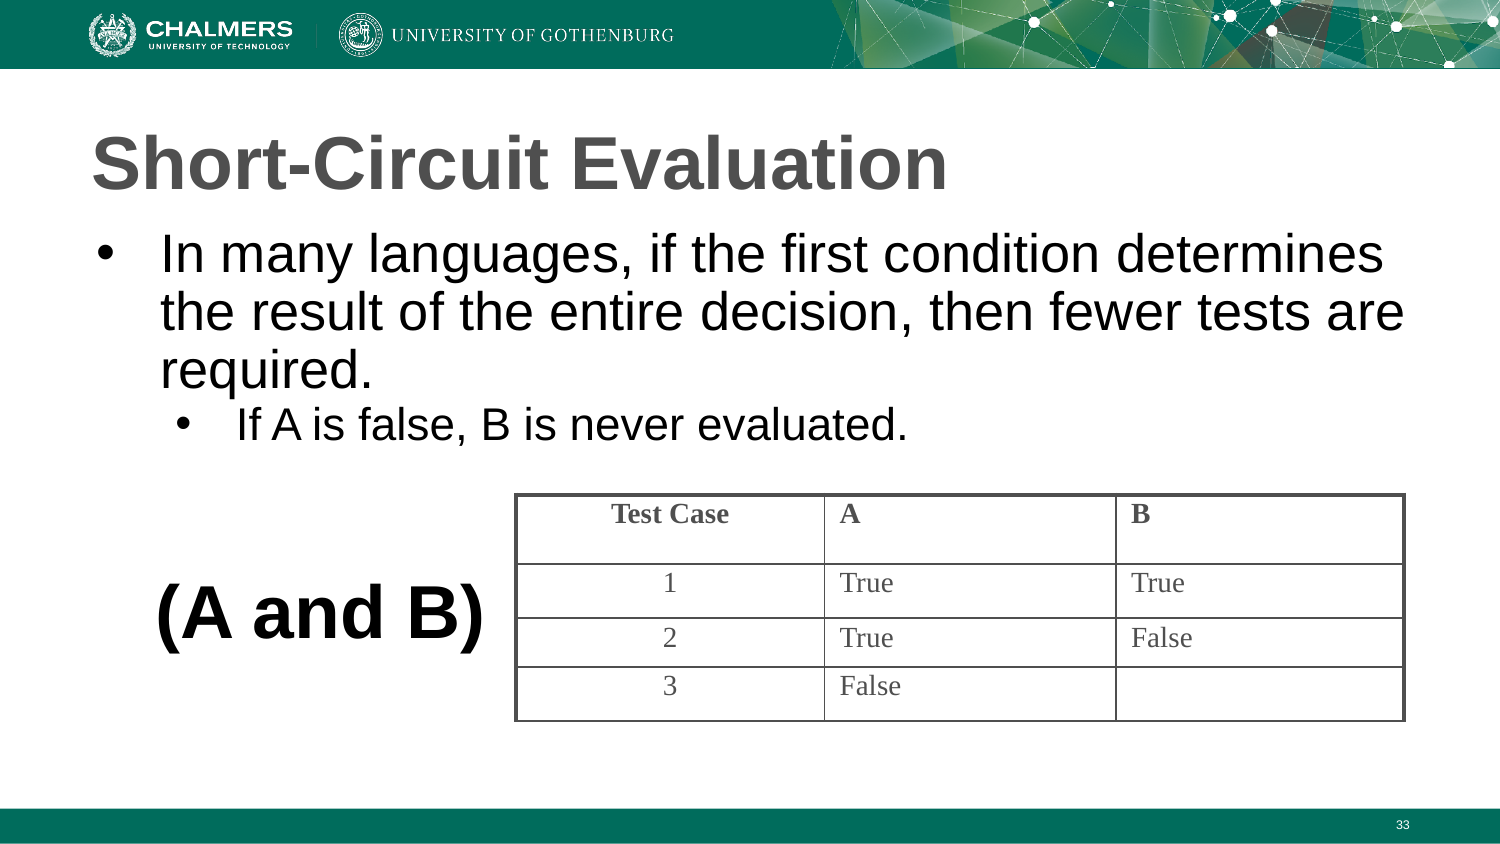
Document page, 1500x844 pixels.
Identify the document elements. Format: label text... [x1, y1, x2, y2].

picture [759, 0, 1500, 68]
text_box (A and B) [140, 548, 526, 643]
slide_number ‹#› [1074, 809, 1425, 844]
table_header B [1117, 497, 1402, 563]
title Short-Circuit Evaluation [76, 100, 1425, 210]
list In many languages, if the first condition determines the result of the entire decision, then fewer tests are required. If A is false, B is never evaluated. [76, 210, 1425, 782]
table_cell 1 [526, 565, 824, 617]
picture [64, 0, 696, 85]
table_header A [825, 497, 1115, 563]
table_cell True [825, 565, 1115, 617]
table_cell True [1117, 565, 1402, 617]
table_cell 2 [518, 619, 824, 666]
table_cell 3 [518, 668, 824, 720]
table_cell True [825, 619, 1115, 666]
table_cell False [825, 668, 1115, 720]
table_header Test Case [518, 497, 824, 563]
table_cell False [1117, 619, 1402, 666]
table_cell [1117, 668, 1402, 720]
